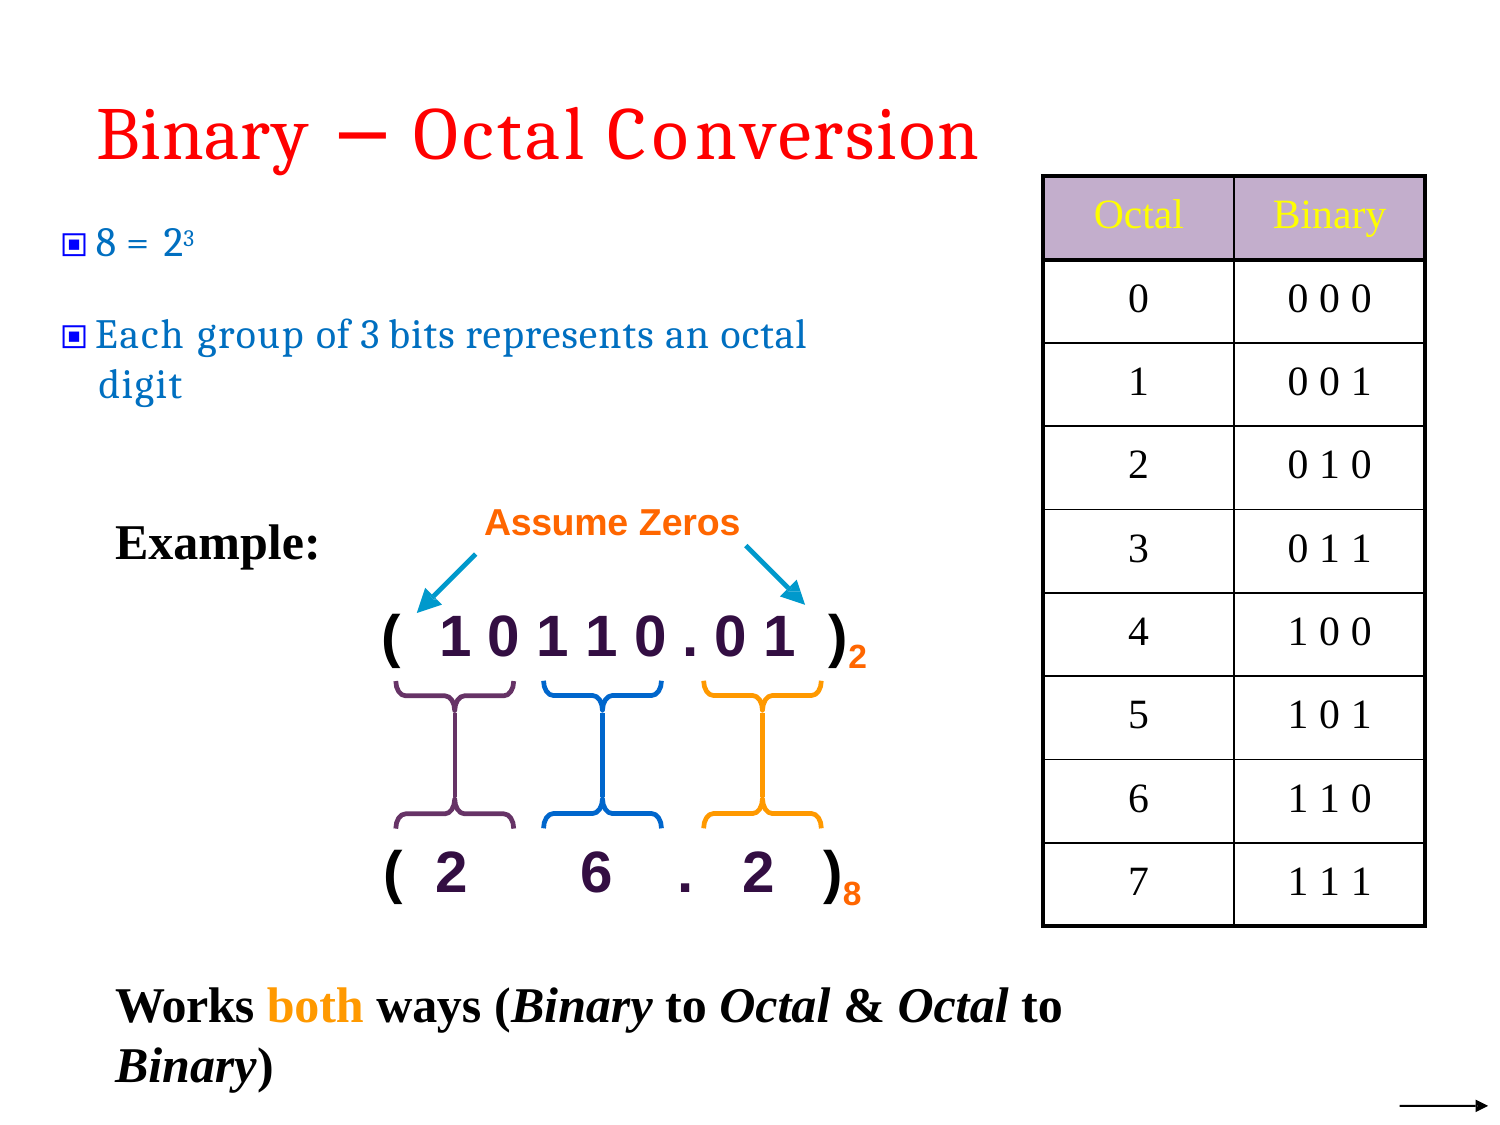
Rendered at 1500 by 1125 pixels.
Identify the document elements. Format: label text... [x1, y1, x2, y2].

table_cell 1 [1045, 344, 1233, 425]
table_cell 2 [1045, 427, 1233, 509]
table_cell 6 [1045, 760, 1233, 832]
text_box [1399, 1099, 1489, 1113]
text_box Example: [113, 507, 323, 570]
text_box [540, 678, 665, 831]
text_box ( 2 6 . 2 )8 Works both ways (Binary to Octal & Octal to Binary) [109, 832, 1243, 1093]
title Binary − Octal Conversion [94, 82, 1003, 273]
table_cell 0 1 1 [1235, 510, 1423, 592]
table_cell 1 1 1 [1243, 844, 1423, 924]
table_cell 1 0 0 [1235, 594, 1423, 675]
text_box [416, 552, 478, 614]
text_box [700, 678, 824, 831]
table_header Octal [1045, 178, 1233, 258]
text_box Assume Zeros [482, 495, 745, 543]
text_box 🞕 8 = 23 🞕 Each group of 3 bits represents an octal digit [54, 213, 856, 408]
table_cell 0 0 1 [1235, 344, 1423, 425]
table_cell 5 [1045, 677, 1233, 759]
table_cell 1 0 1 [1235, 677, 1423, 759]
table_cell 0 1 0 [1235, 427, 1423, 509]
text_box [393, 678, 517, 832]
table_header Binary [1235, 178, 1423, 258]
table_cell 1 1 0 [1235, 760, 1423, 842]
text_box ( 1 0 1 1 0 . 0 1 )2 [374, 595, 870, 676]
text_box [744, 543, 806, 605]
table_cell 0 [1045, 262, 1233, 342]
table_cell 4 [1045, 594, 1233, 675]
table_cell 0 0 0 [1235, 262, 1423, 342]
table_cell 3 [1045, 510, 1233, 592]
